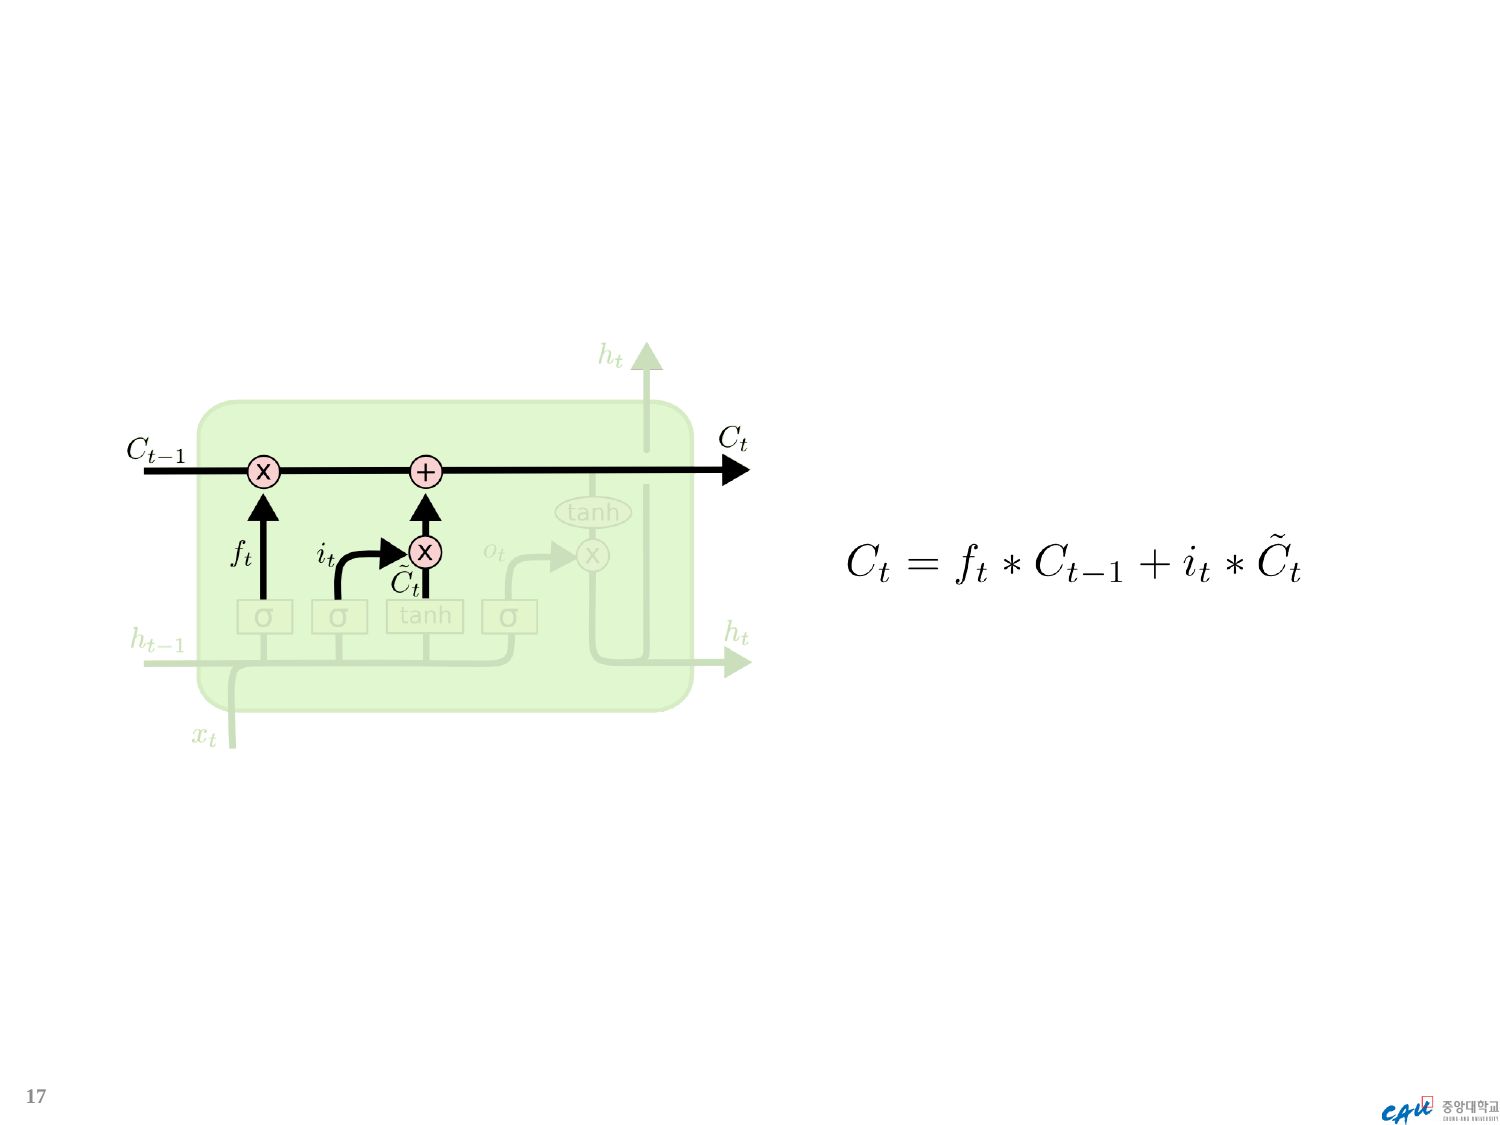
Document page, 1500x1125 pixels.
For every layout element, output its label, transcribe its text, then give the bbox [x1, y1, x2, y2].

slide_number 17 [0, 1065, 62, 1125]
picture [1382, 1094, 1500, 1125]
picture [110, 330, 1481, 755]
